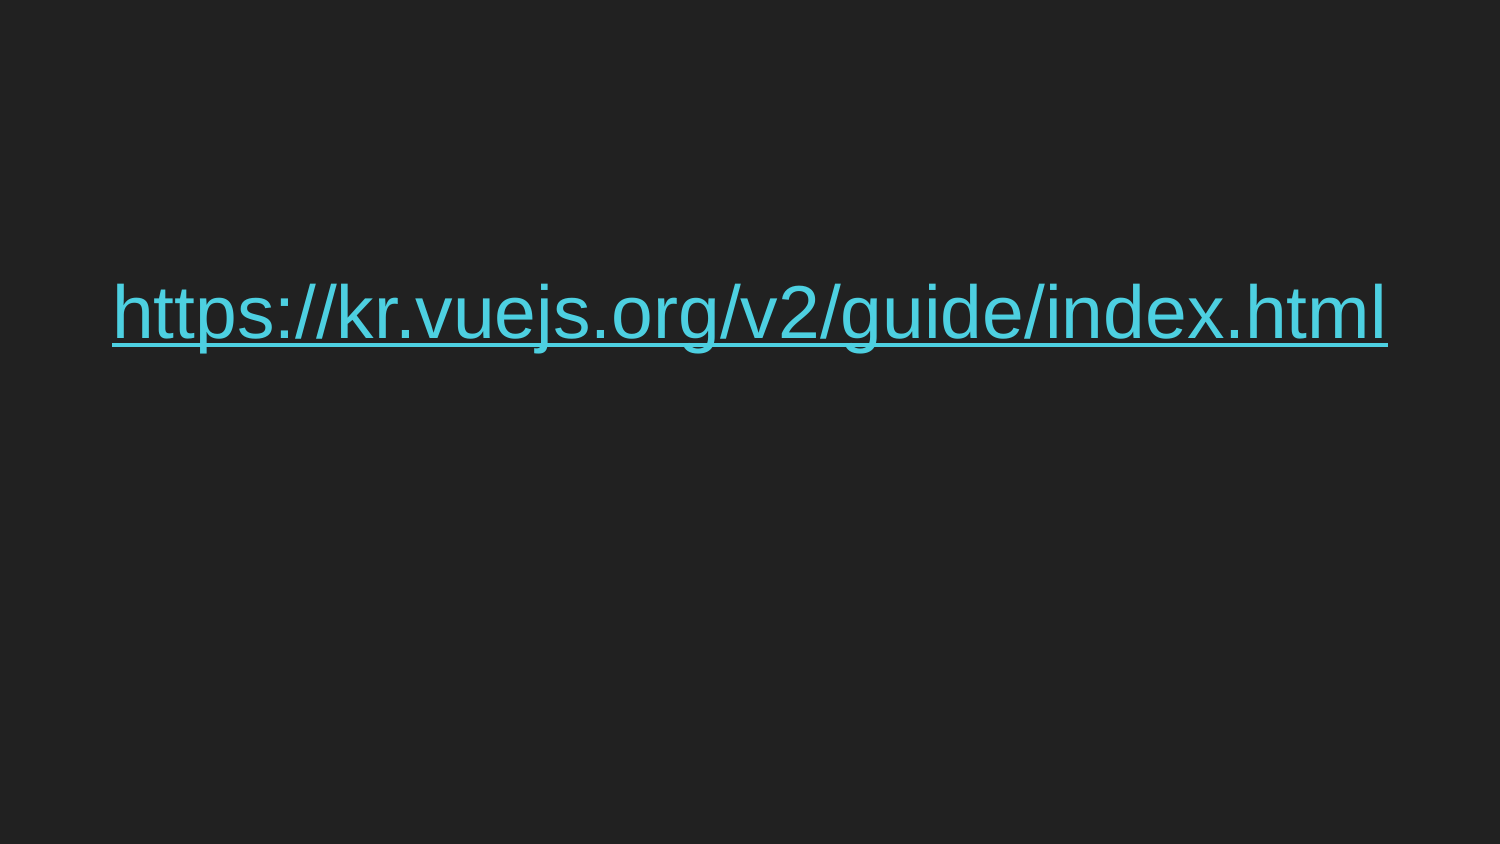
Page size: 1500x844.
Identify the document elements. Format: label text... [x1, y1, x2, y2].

title https://kr.vuejs.org/v2/guide/index.html [51, 122, 1449, 459]
